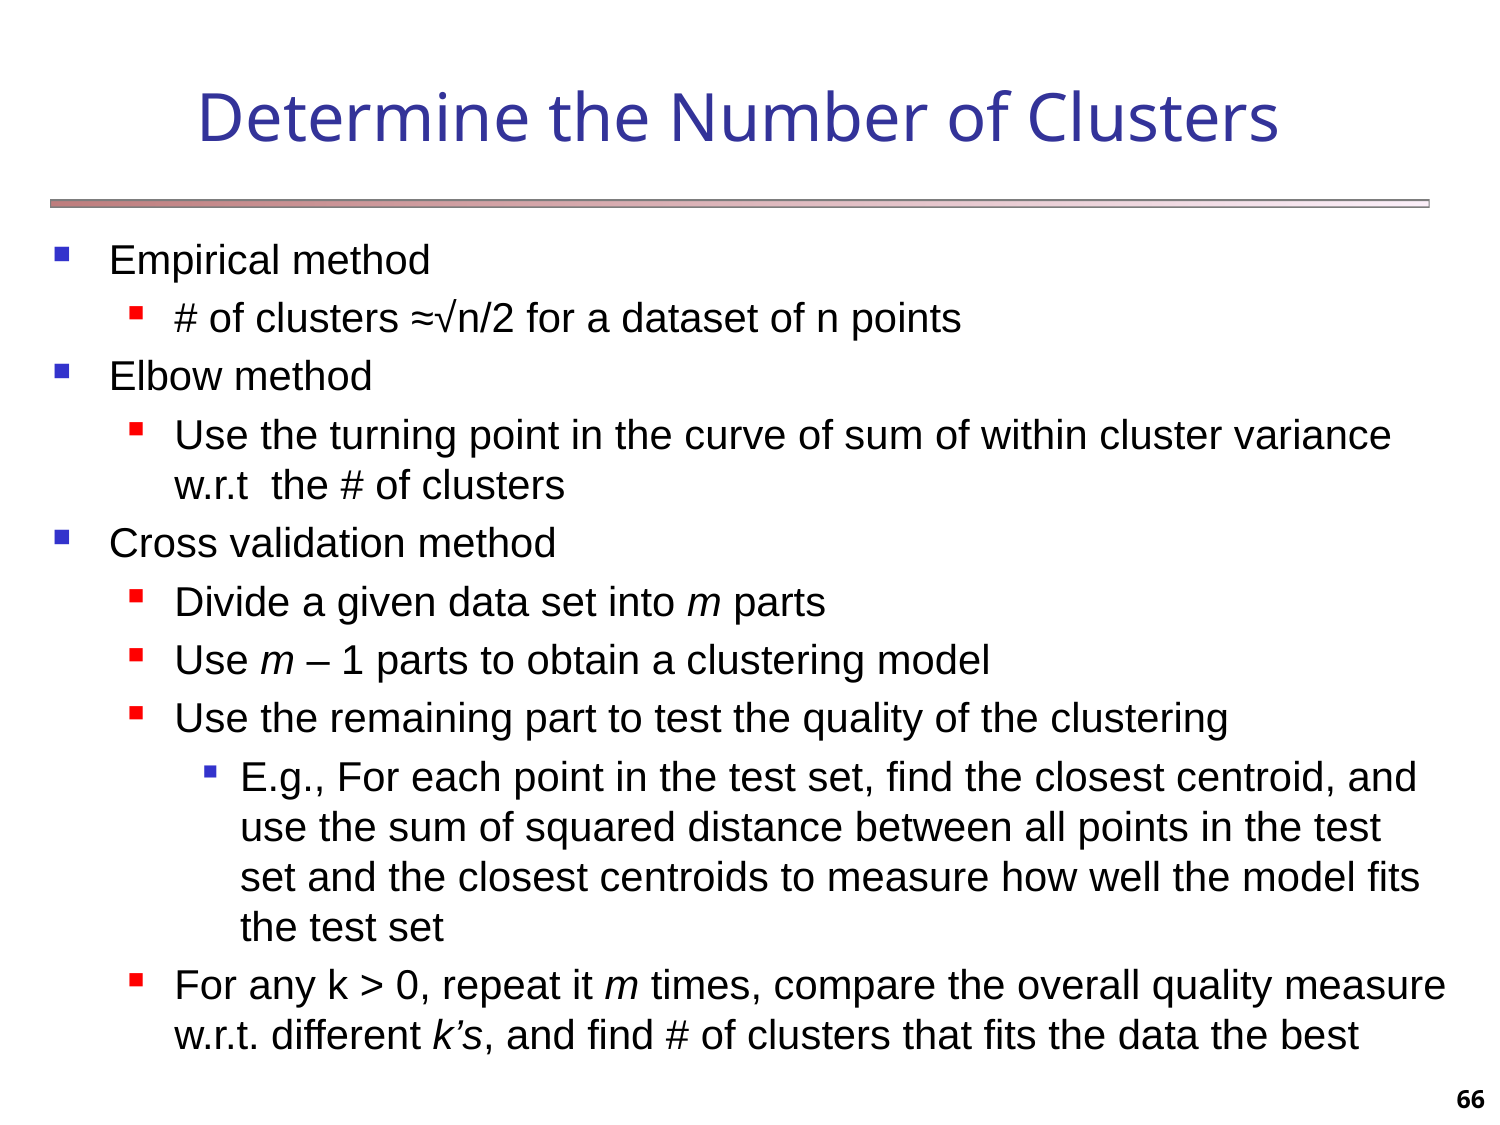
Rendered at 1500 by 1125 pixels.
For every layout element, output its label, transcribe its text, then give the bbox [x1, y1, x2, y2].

list Empirical method # of clusters ≈√n/2 for a dataset of n points Elbow method Use the turning point in the curve of sum of within cluster variance w.r.t the # of clusters Cross validation method Divide a given data set into m parts Use m – 1 parts to obtain a clustering model Use the remaining part to test the quality of the clustering E.g., For each point in the test set, find the closest centroid, and use the sum of squared distance between all points in the test set and the closest centroids to measure how well the model fits the test set For any k > 0, repeat it m times, compare the overall quality measure w.r.t. different k’s, and find # of clusters that fits the data the best [37, 224, 1463, 1100]
text_box 66 [1187, 1062, 1500, 1125]
title Determine the Number of Clusters [99, 62, 1379, 163]
